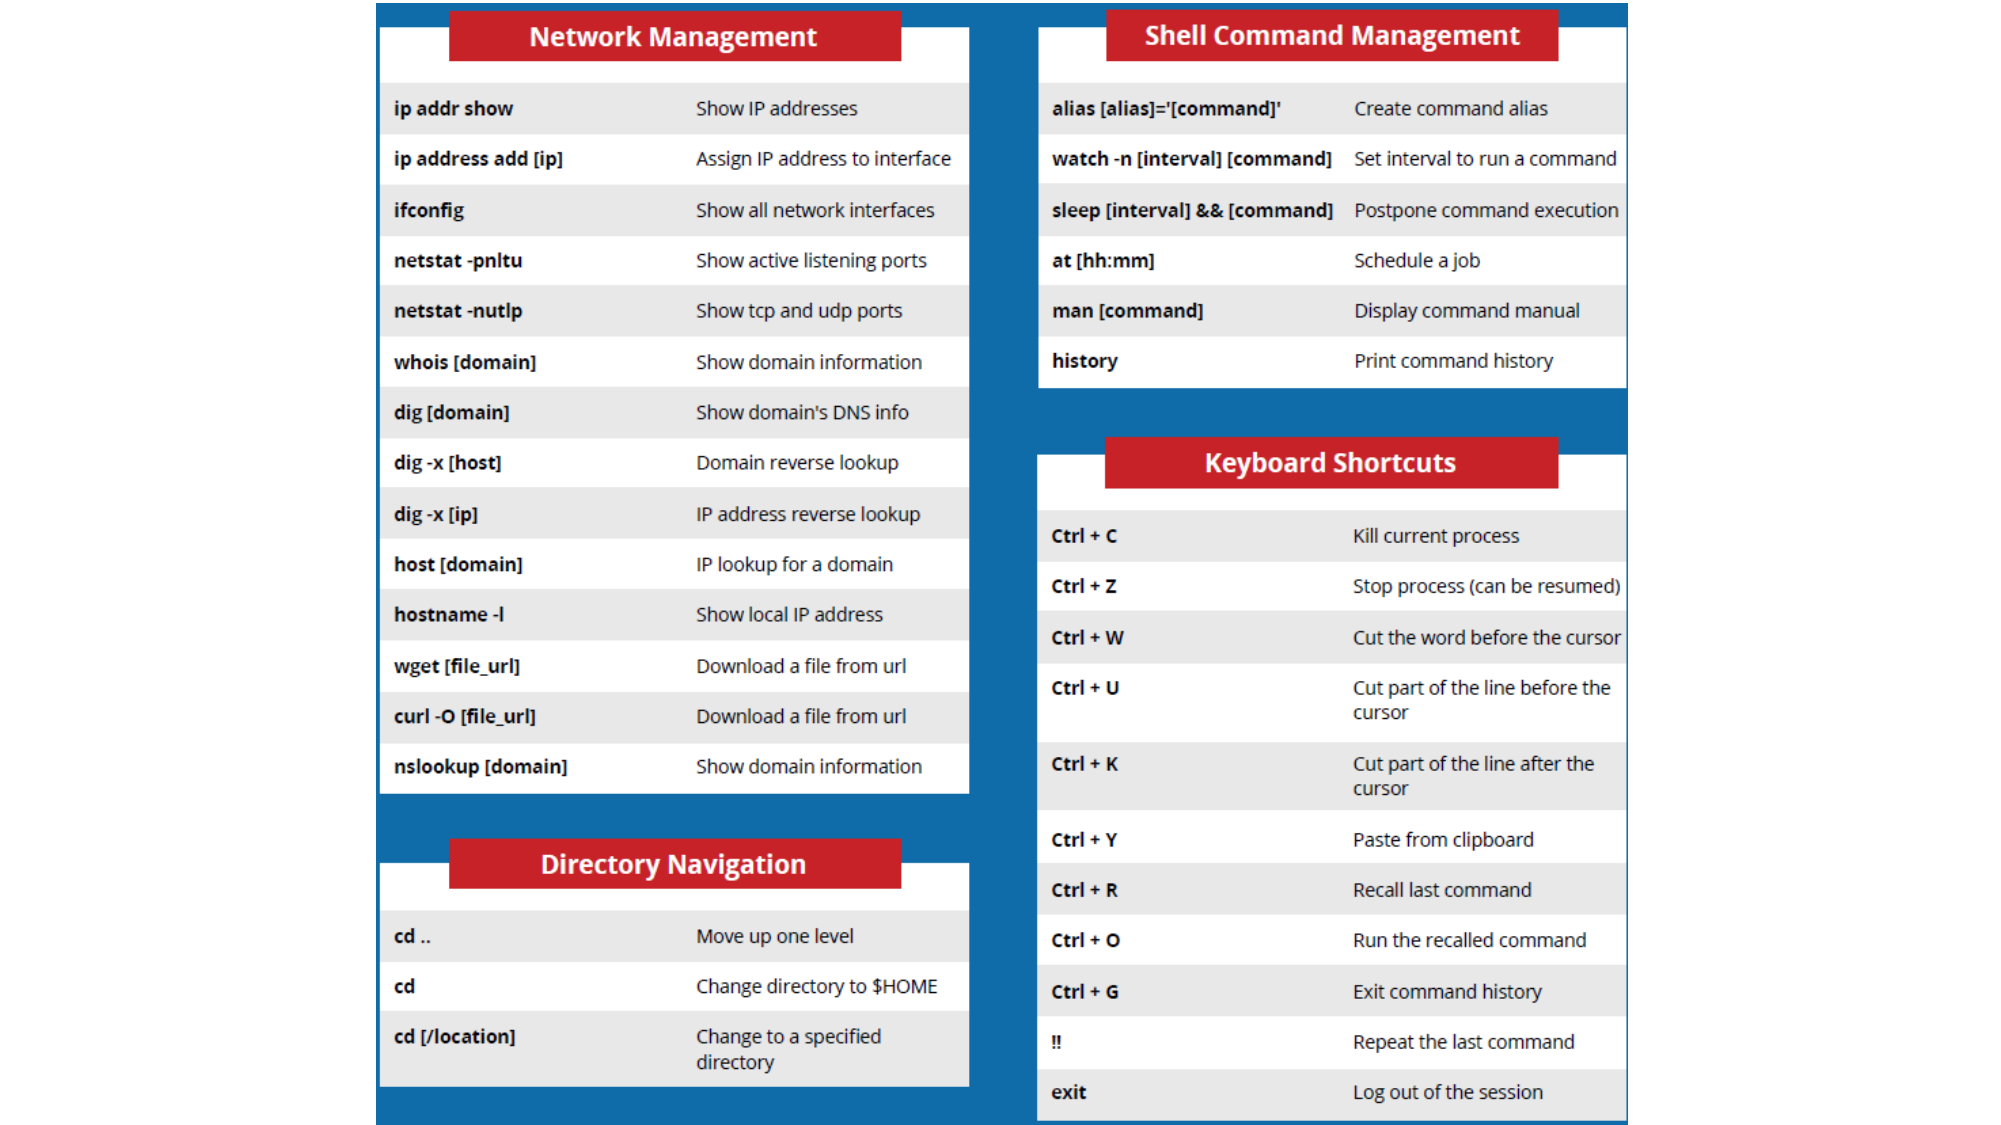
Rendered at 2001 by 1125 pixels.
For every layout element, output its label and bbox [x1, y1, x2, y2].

picture [376, 3, 1628, 1125]
